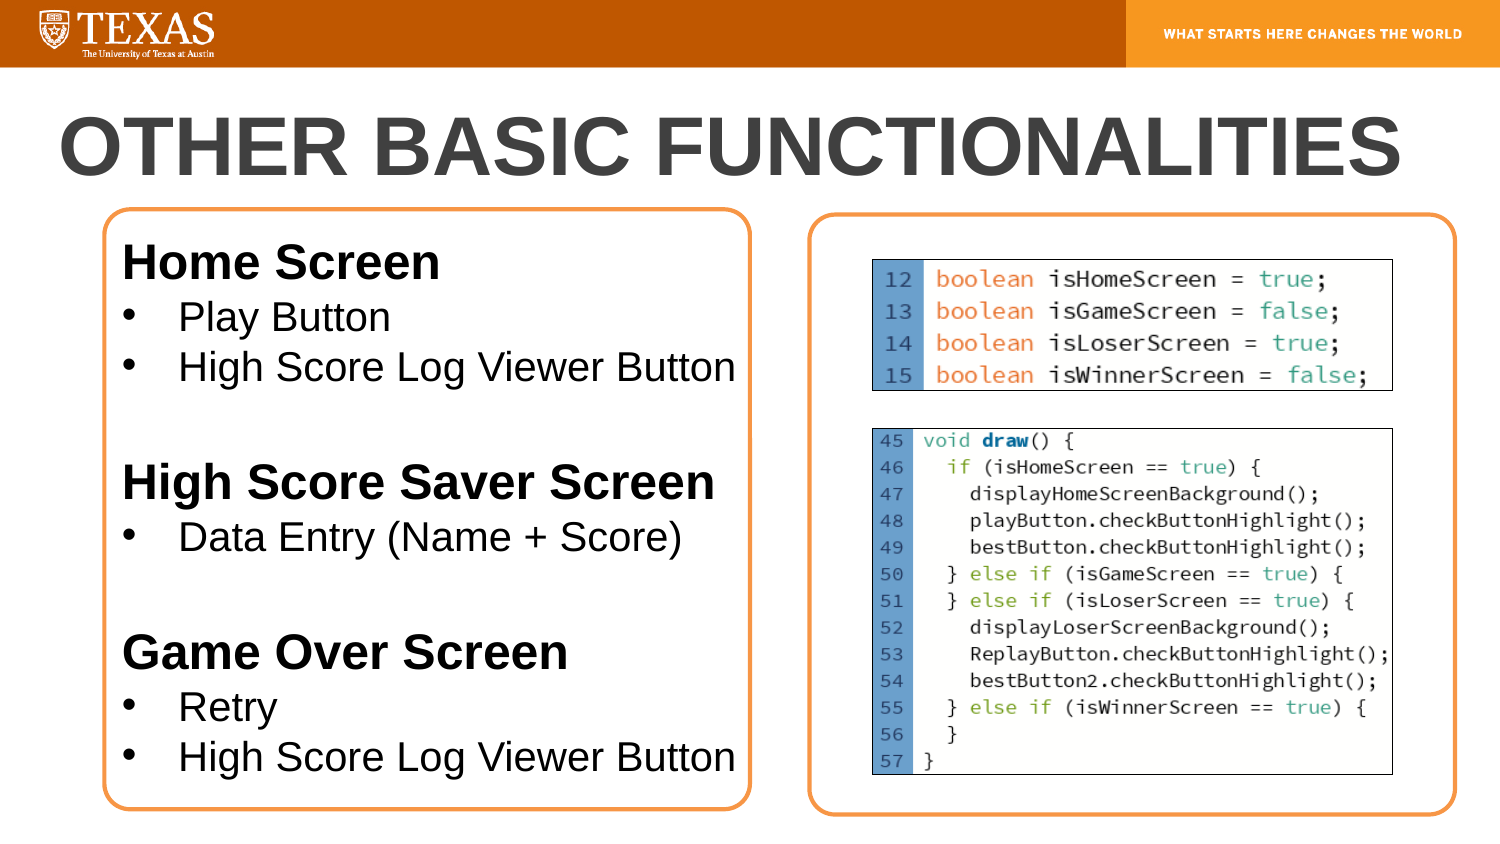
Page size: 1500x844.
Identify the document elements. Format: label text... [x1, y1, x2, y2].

text_box [807, 212, 1458, 817]
text_box Home Screen Play Button High Score Log Viewer Button High Score Saver Screen Data Entry (Name + Score) Game Over Screen Retry High Score Log Viewer Button [107, 221, 752, 787]
title Other basic functionalities [43, 84, 1457, 252]
text_box [102, 252, 752, 812]
picture [0, 0, 1500, 844]
